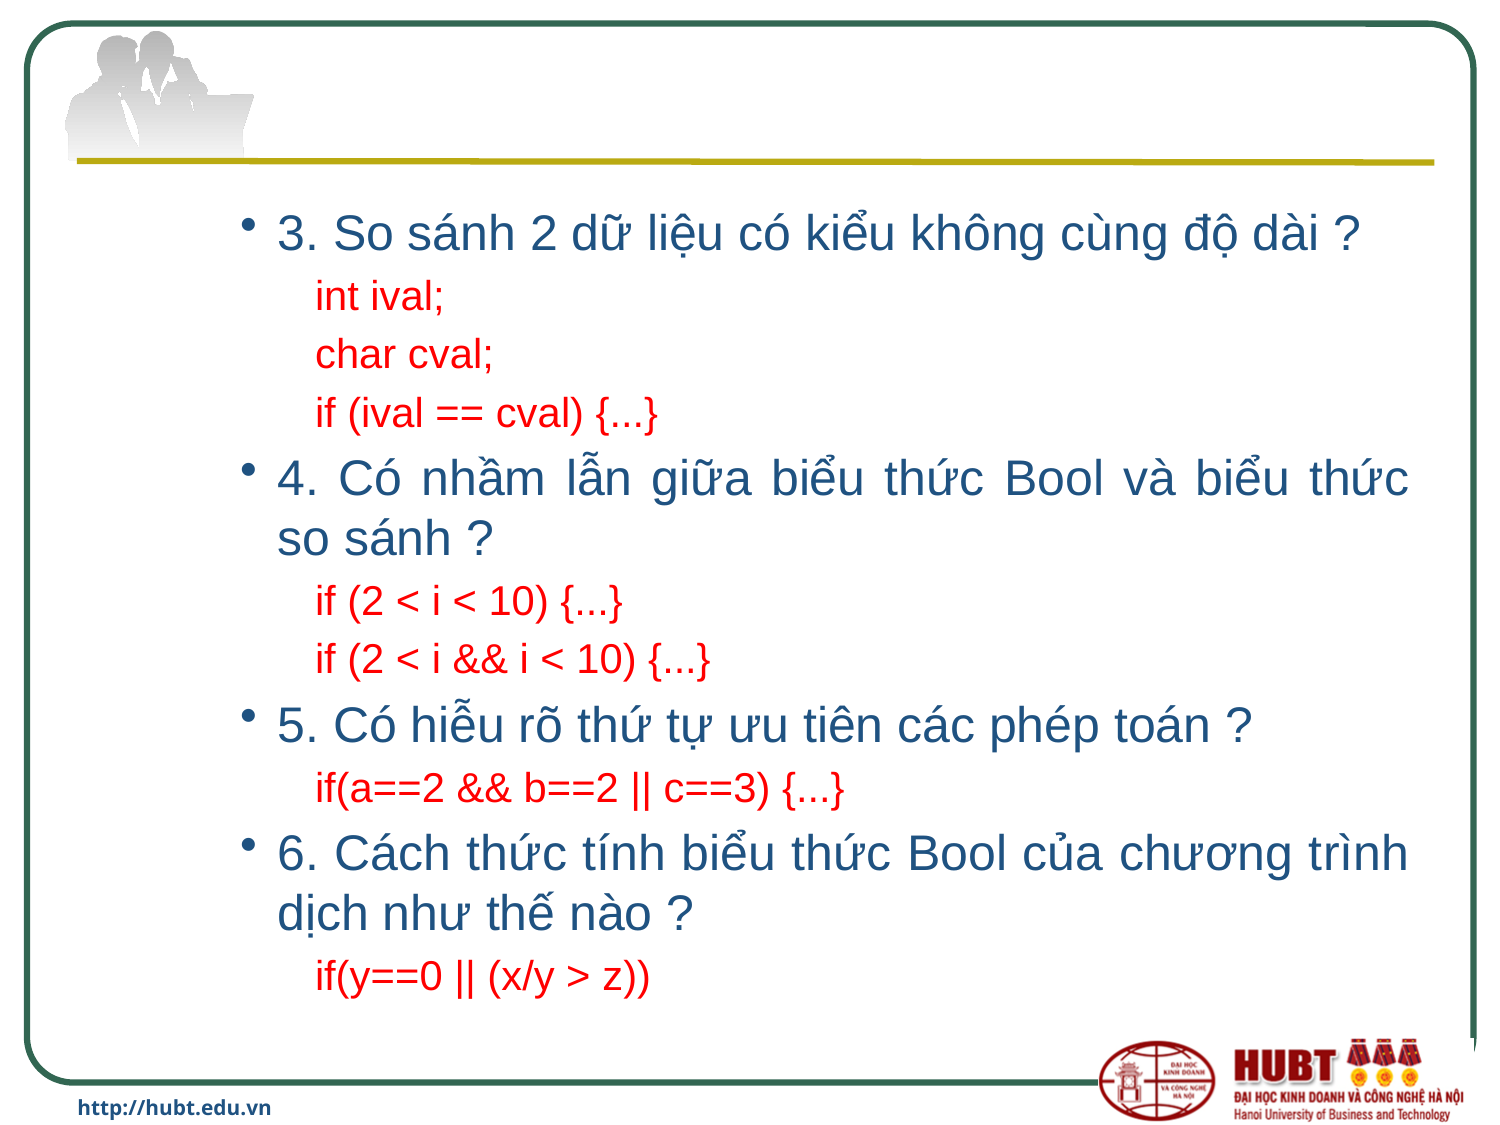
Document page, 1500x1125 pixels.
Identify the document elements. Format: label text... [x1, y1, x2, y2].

slide_number http://hubt.edu.vn [62, 1087, 475, 1125]
list 3. So sánh 2 dữ liệu có kiểu không cùng độ dài ? int ival; char cval; if (ival == cval) {...} 4. Có nhầm lẫn giữa biểu thức Bool và biểu thức so sánh ? if (2 < i < 10) {...} if (2 < i && i < 10) {...} 5. Có hiễu rõ thứ tự ưu tiên các phép toán ? if(a==2 && b==2 || c==3) {...} 6. Cách thức tính biểu thức Bool của chương trình dịch như thế nào ? if(y==0 || (x/y > z)) [75, 192, 1425, 1031]
picture [1098, 1038, 1474, 1123]
